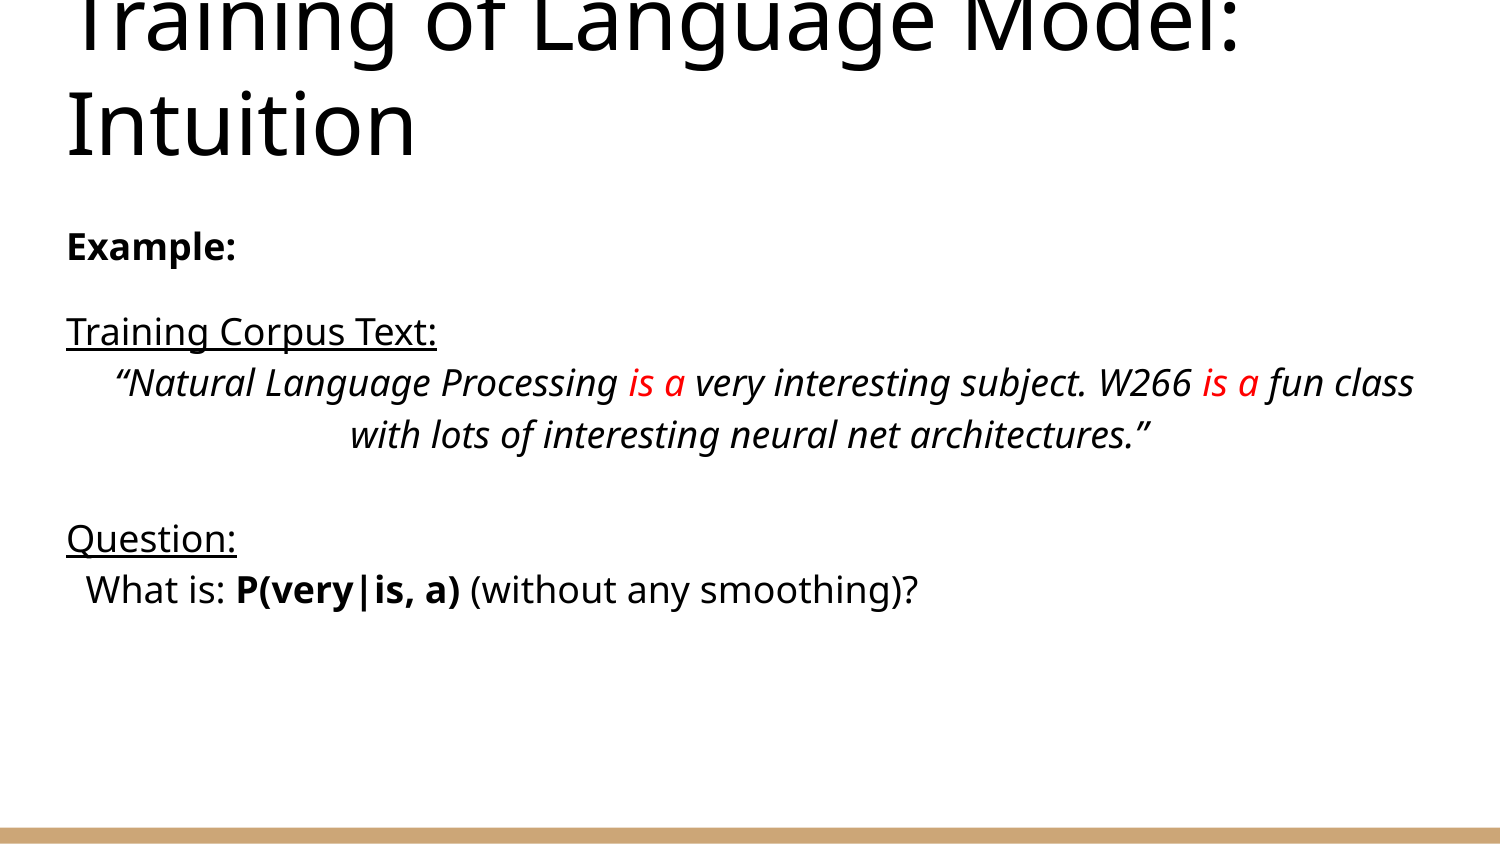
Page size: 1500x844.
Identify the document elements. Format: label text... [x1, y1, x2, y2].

title Training of Language Model: Intuition [51, 51, 1449, 189]
list Example: Training Corpus Text: “Natural Language Processing is a very interesting subject. W266 is a fun class with lots of interesting neural net architectures.” Question: What is: P(very|is, a) (without any smoothing)? [51, 200, 1449, 752]
